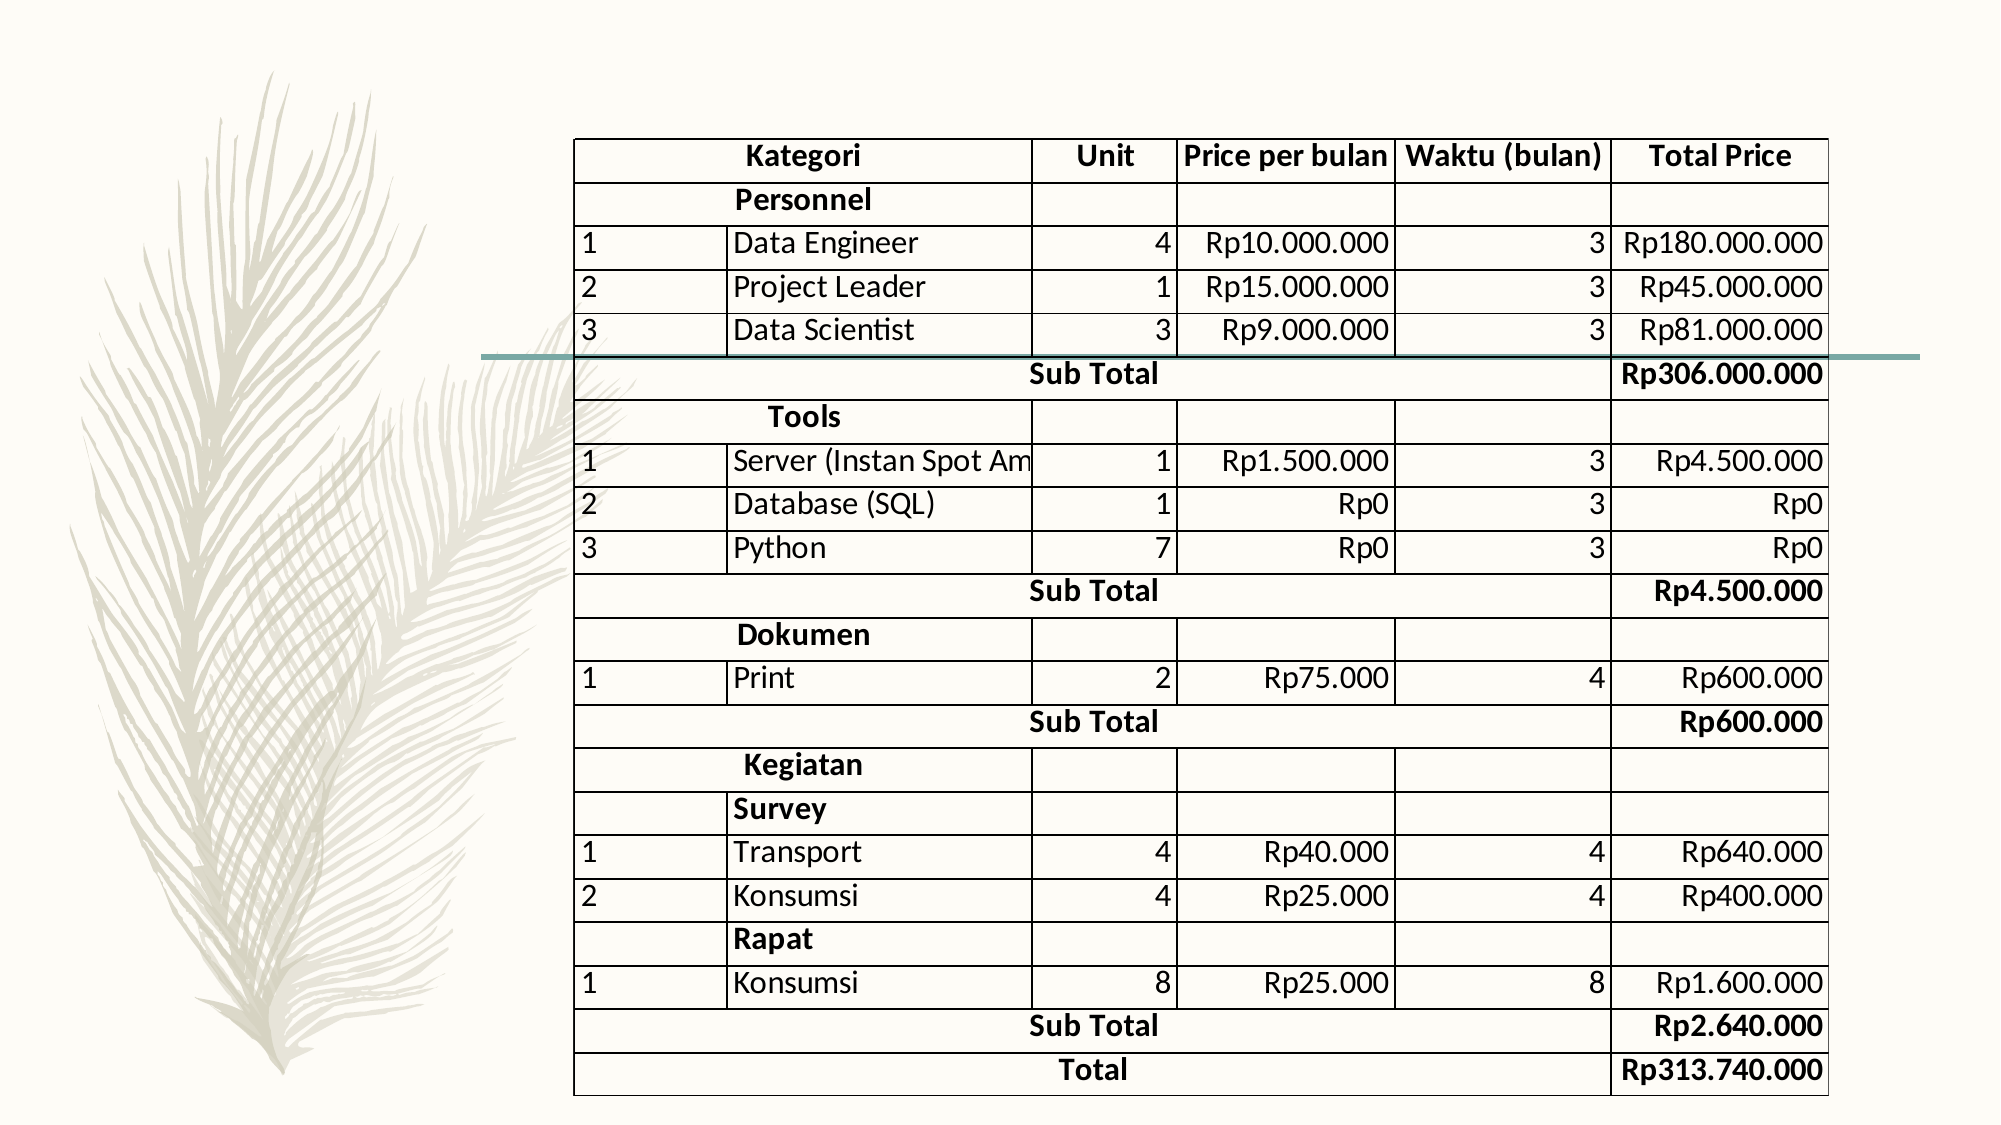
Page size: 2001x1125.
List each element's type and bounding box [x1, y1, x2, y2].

list [573, 138, 1831, 1098]
